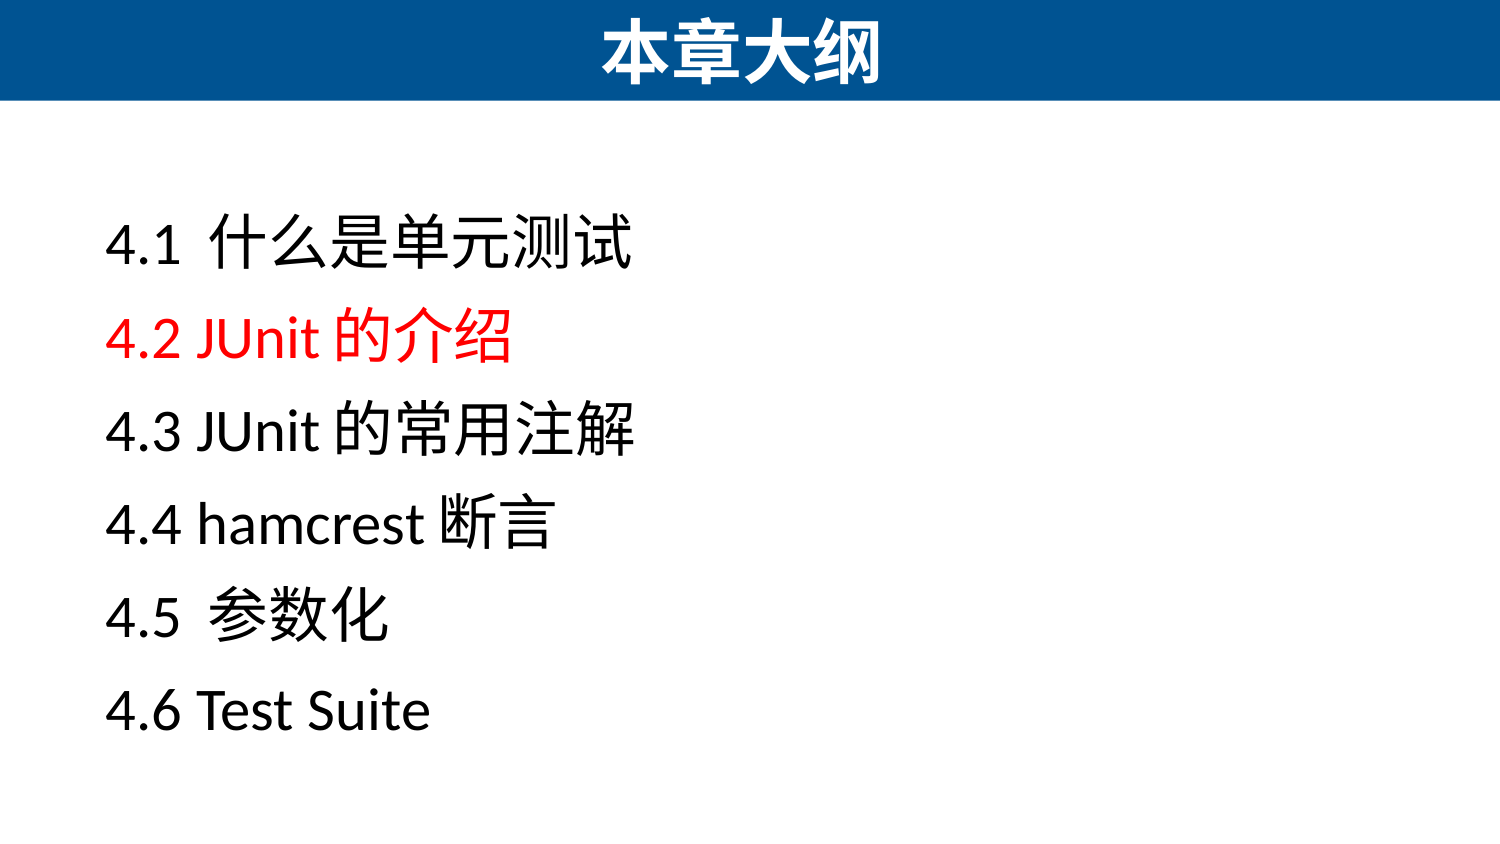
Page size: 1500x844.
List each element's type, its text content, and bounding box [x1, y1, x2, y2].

list 4.1 什么是单元测试 4.2 JUnit的介绍 4.3 JUnit的常用注解 4.4 hamcrest断言 4.5 参数化 4.6 Test Suite [75, 196, 1425, 754]
title 本章大纲 [2, 0, 1483, 101]
